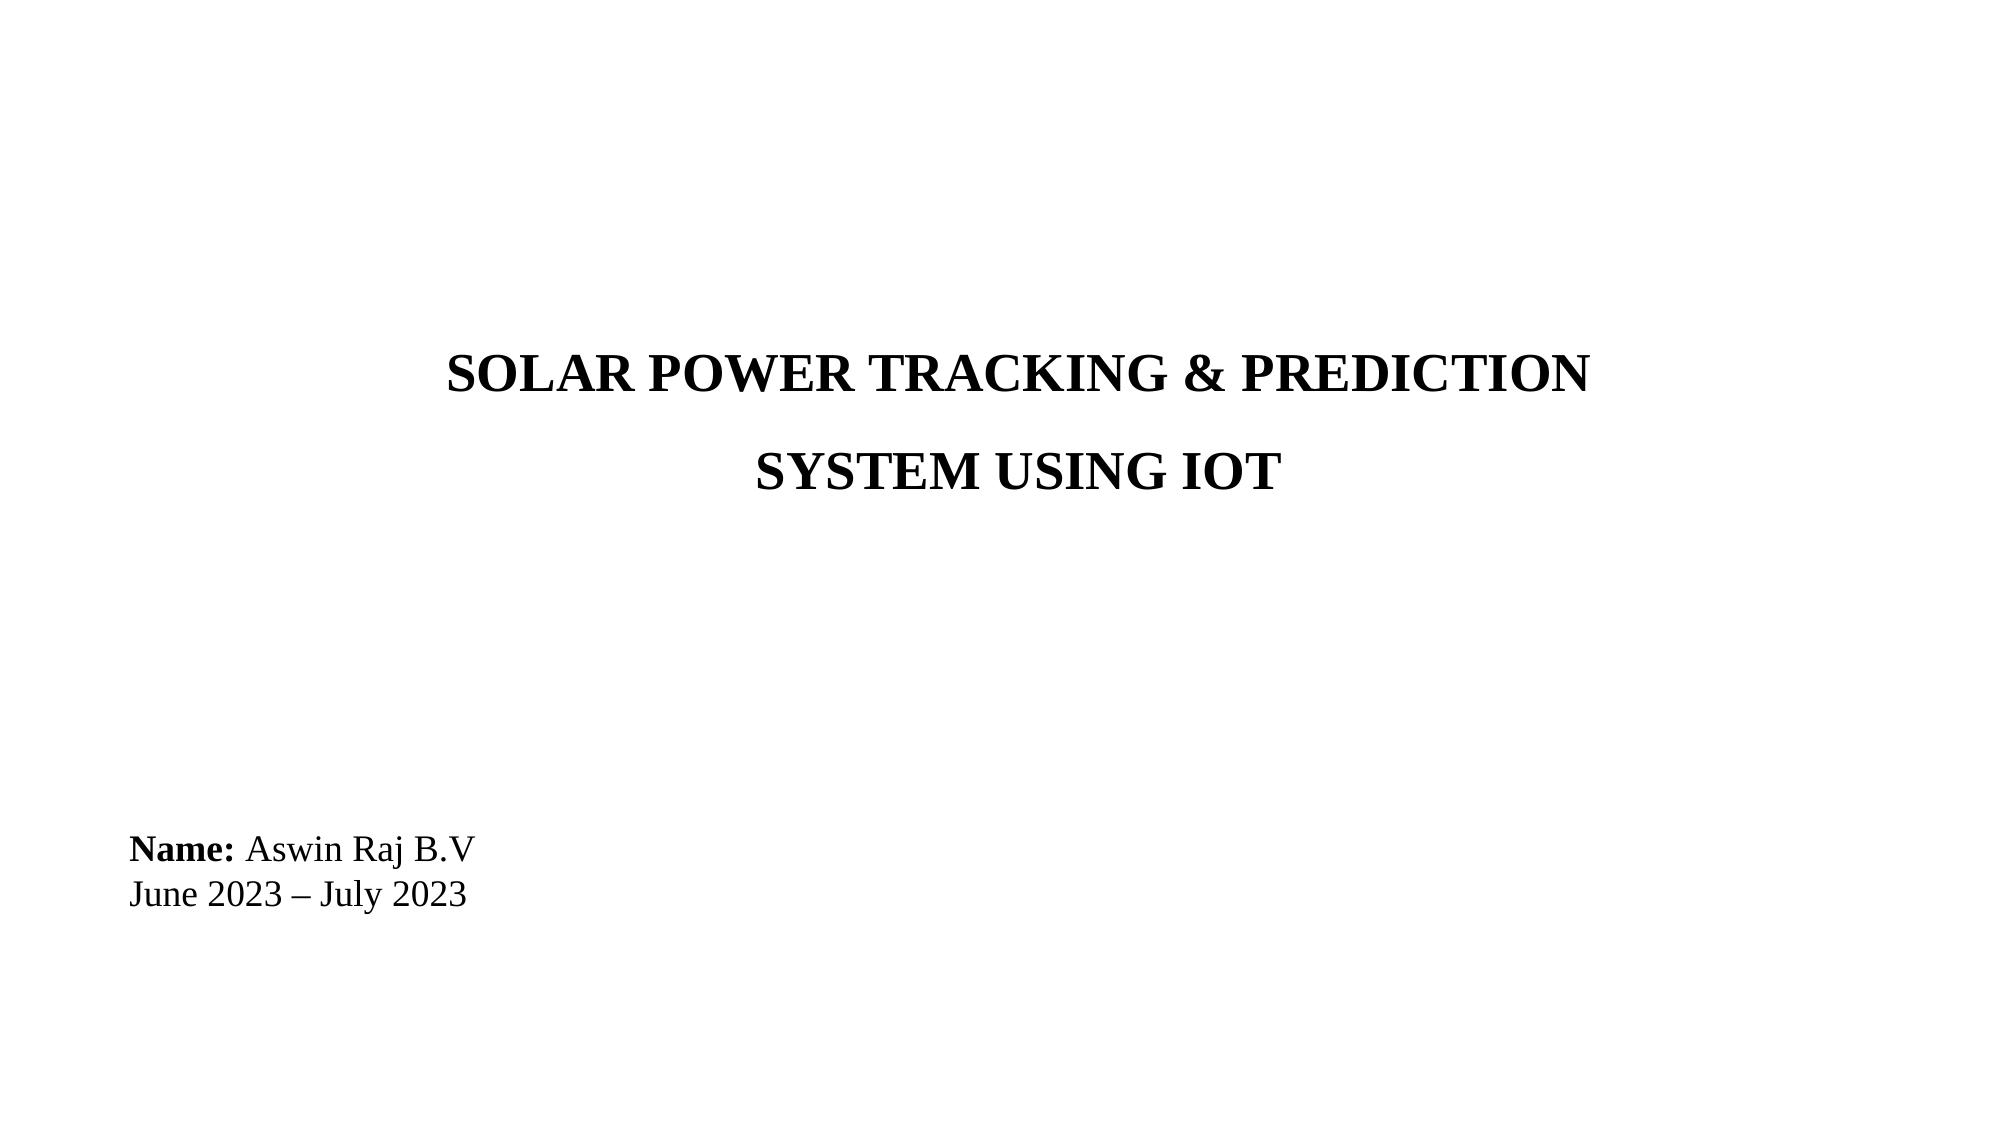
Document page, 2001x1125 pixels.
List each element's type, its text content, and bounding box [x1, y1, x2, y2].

text_box Name: Aswin Raj B.V June 2023 – July 2023 [114, 816, 502, 922]
title SOLAR POWER TRACKING & PREDICTION SYSTEM USING IOT [336, 295, 1702, 508]
